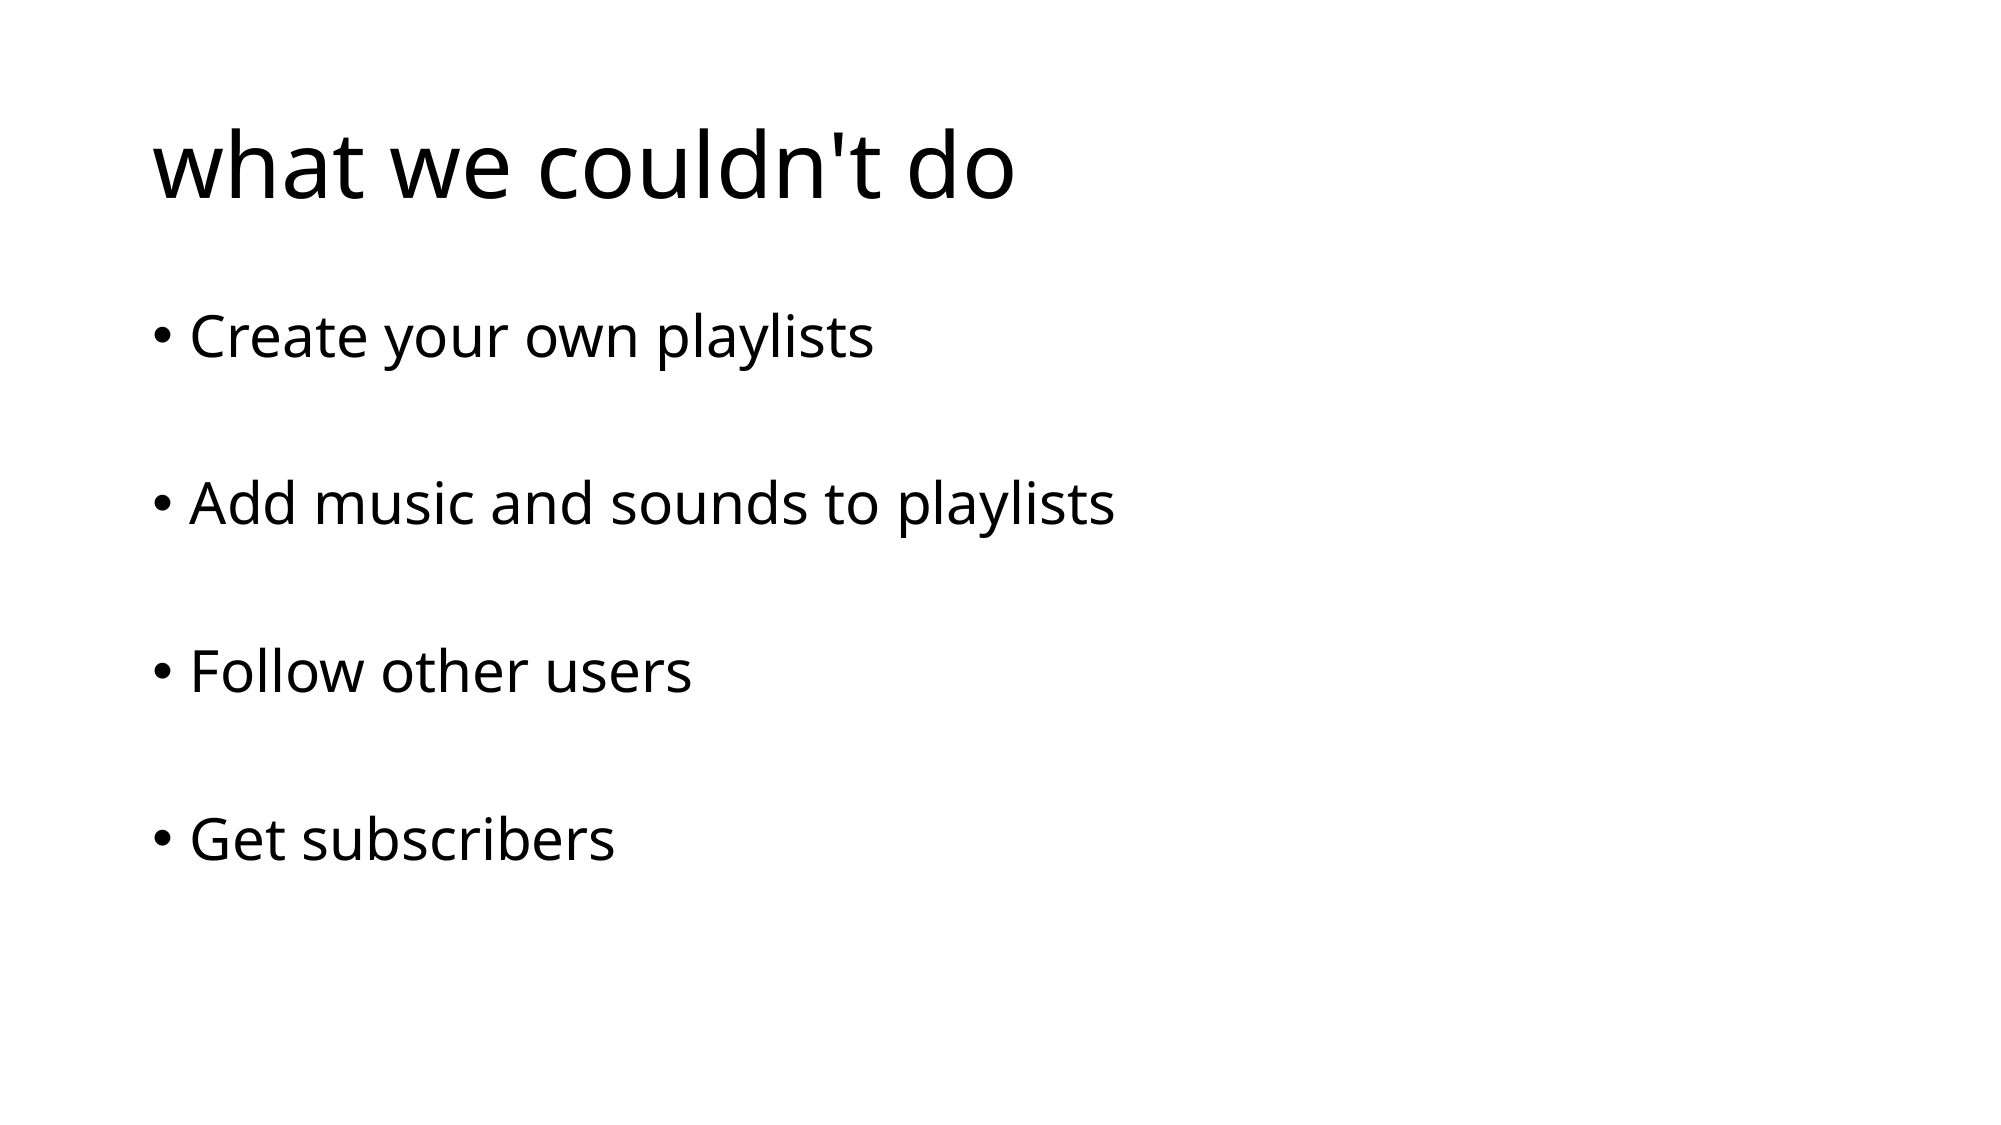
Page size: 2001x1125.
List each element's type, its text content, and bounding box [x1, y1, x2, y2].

title what we couldn't do [137, 59, 1863, 278]
list Create your own playlists Add music and sounds to playlists Follow other users Get subscribers [137, 299, 1863, 1014]
